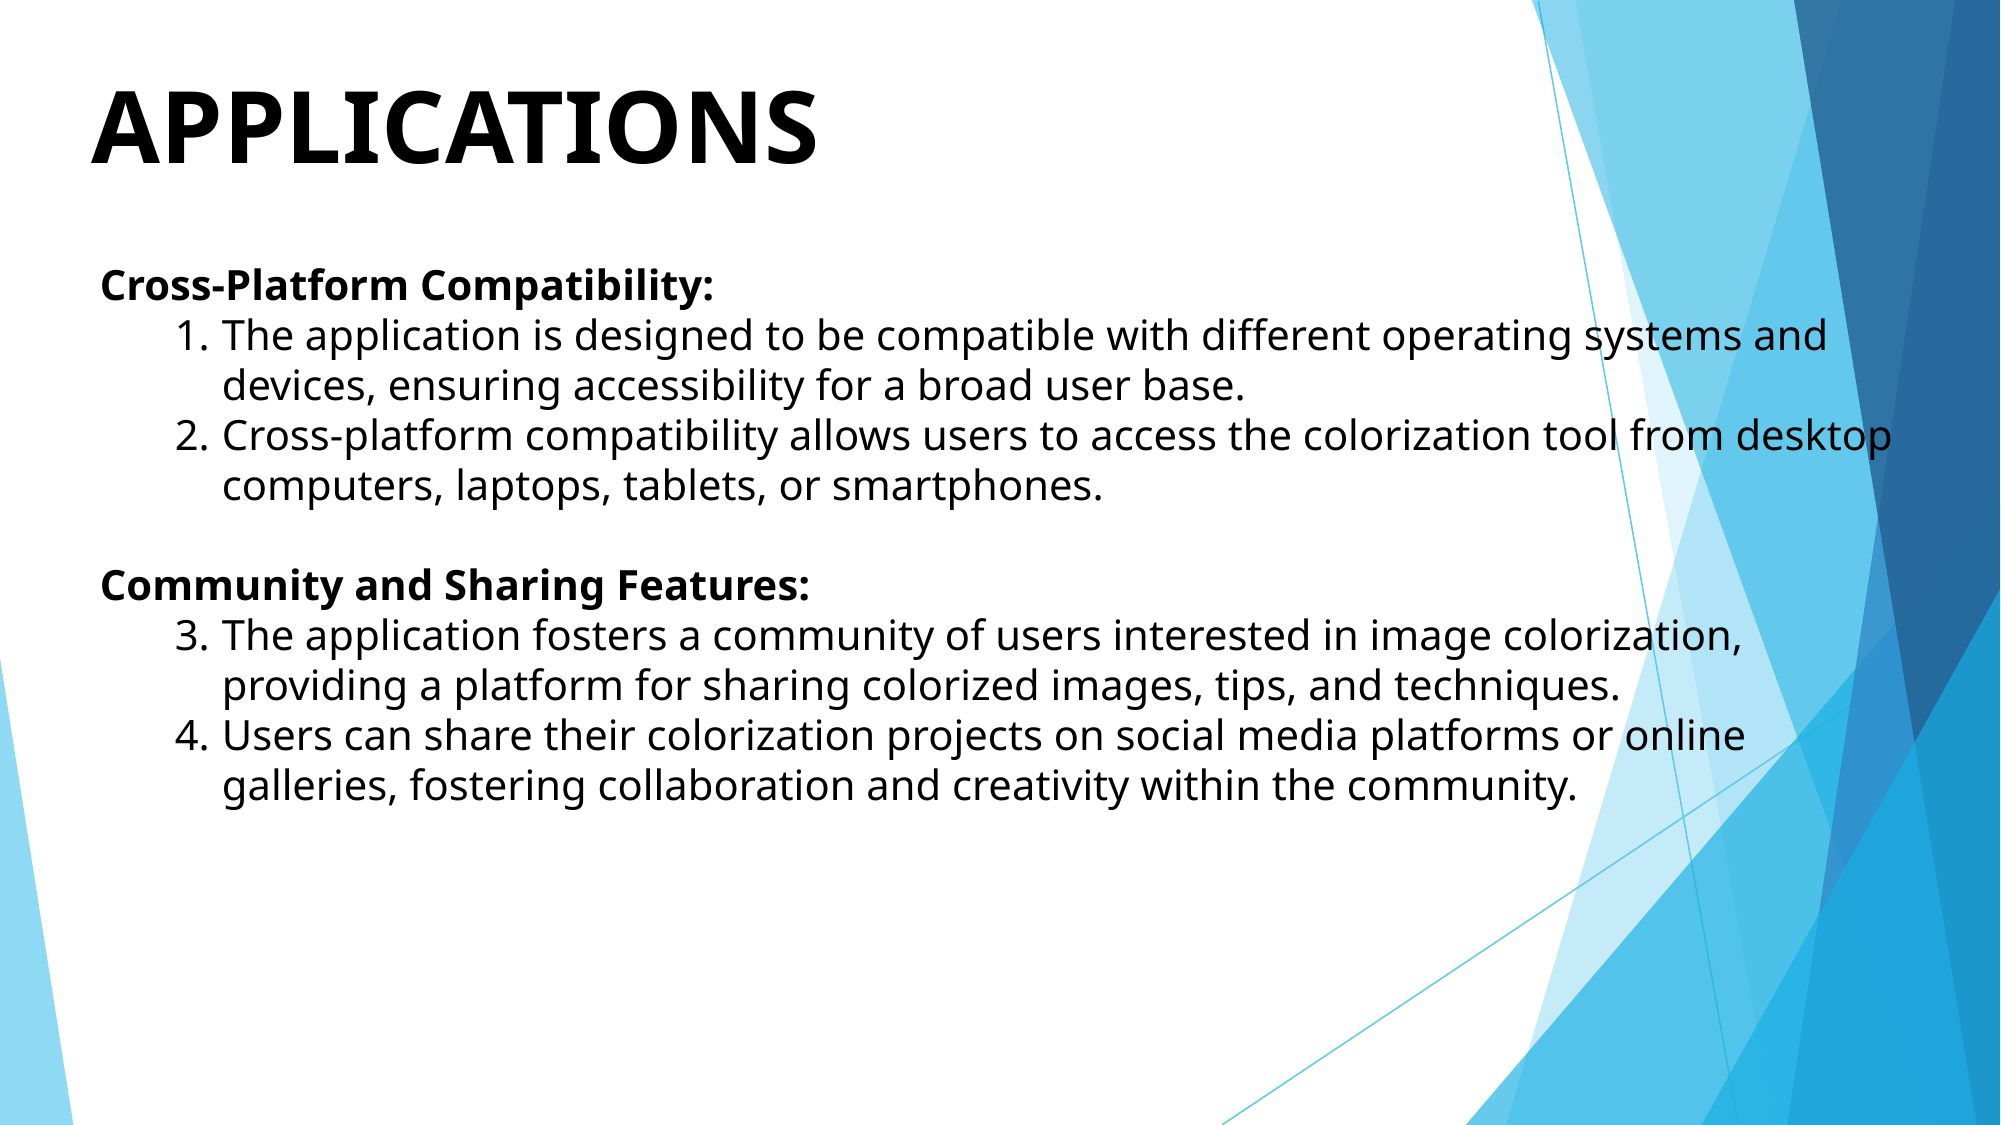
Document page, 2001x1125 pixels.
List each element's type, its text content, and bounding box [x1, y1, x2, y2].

title APPLICATIONS [91, 63, 1694, 185]
list Cross-Platform Compatibility: The application is designed to be compatible with different operating systems and devices, ensuring accessibility for a broad user base. Cross-platform compatibility allows users to access the colorization tool from desktop computers, laptops, tablets, or smartphones. Community and Sharing Features: The application fosters a community of users interested in image colorization, providing a platform for sharing colorized images, tips, and techniques. Users can share their colorization projects on social media platforms or online galleries, fostering collaboration and creativity within the community. [99, 258, 1900, 855]
